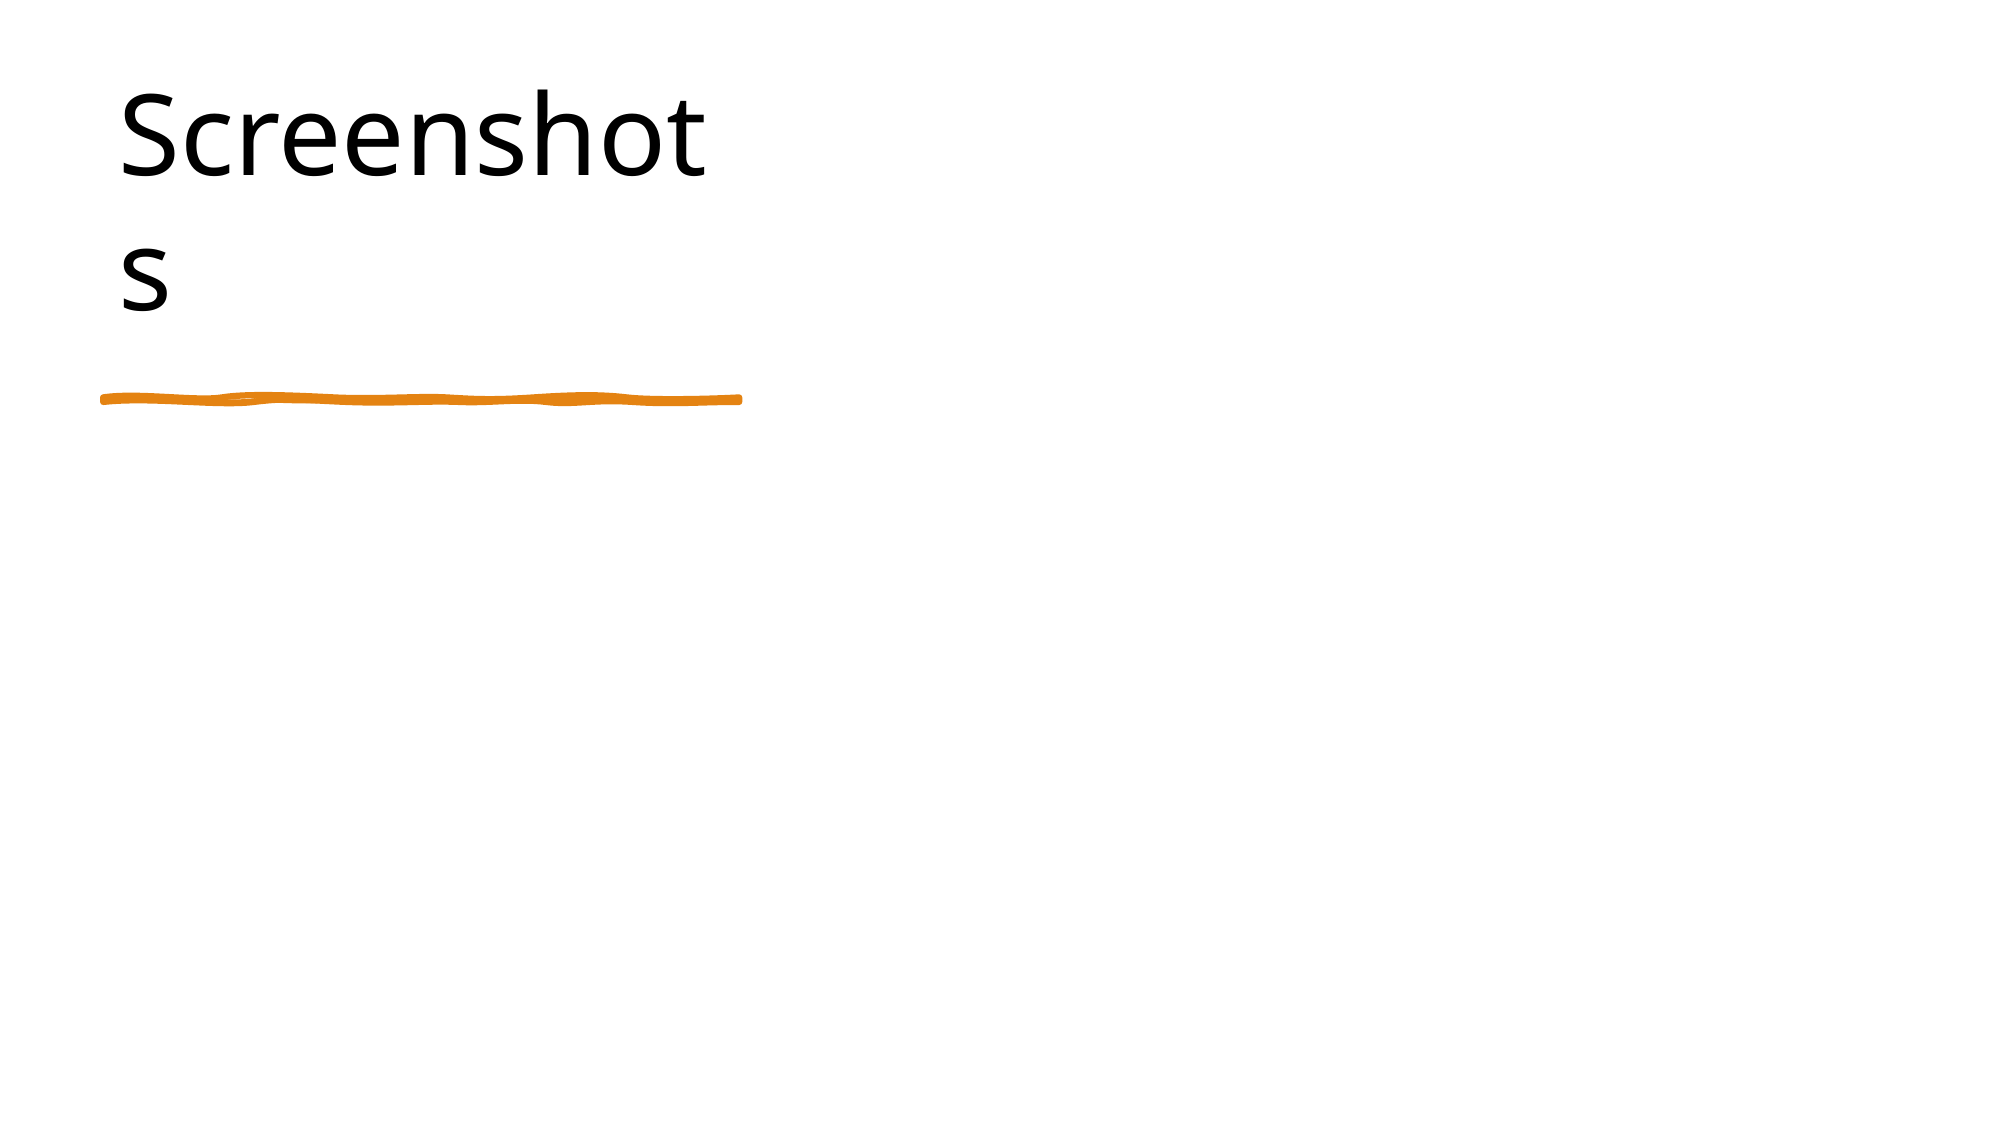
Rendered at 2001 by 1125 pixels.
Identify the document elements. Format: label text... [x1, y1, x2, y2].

title Screenshots [103, 70, 747, 341]
